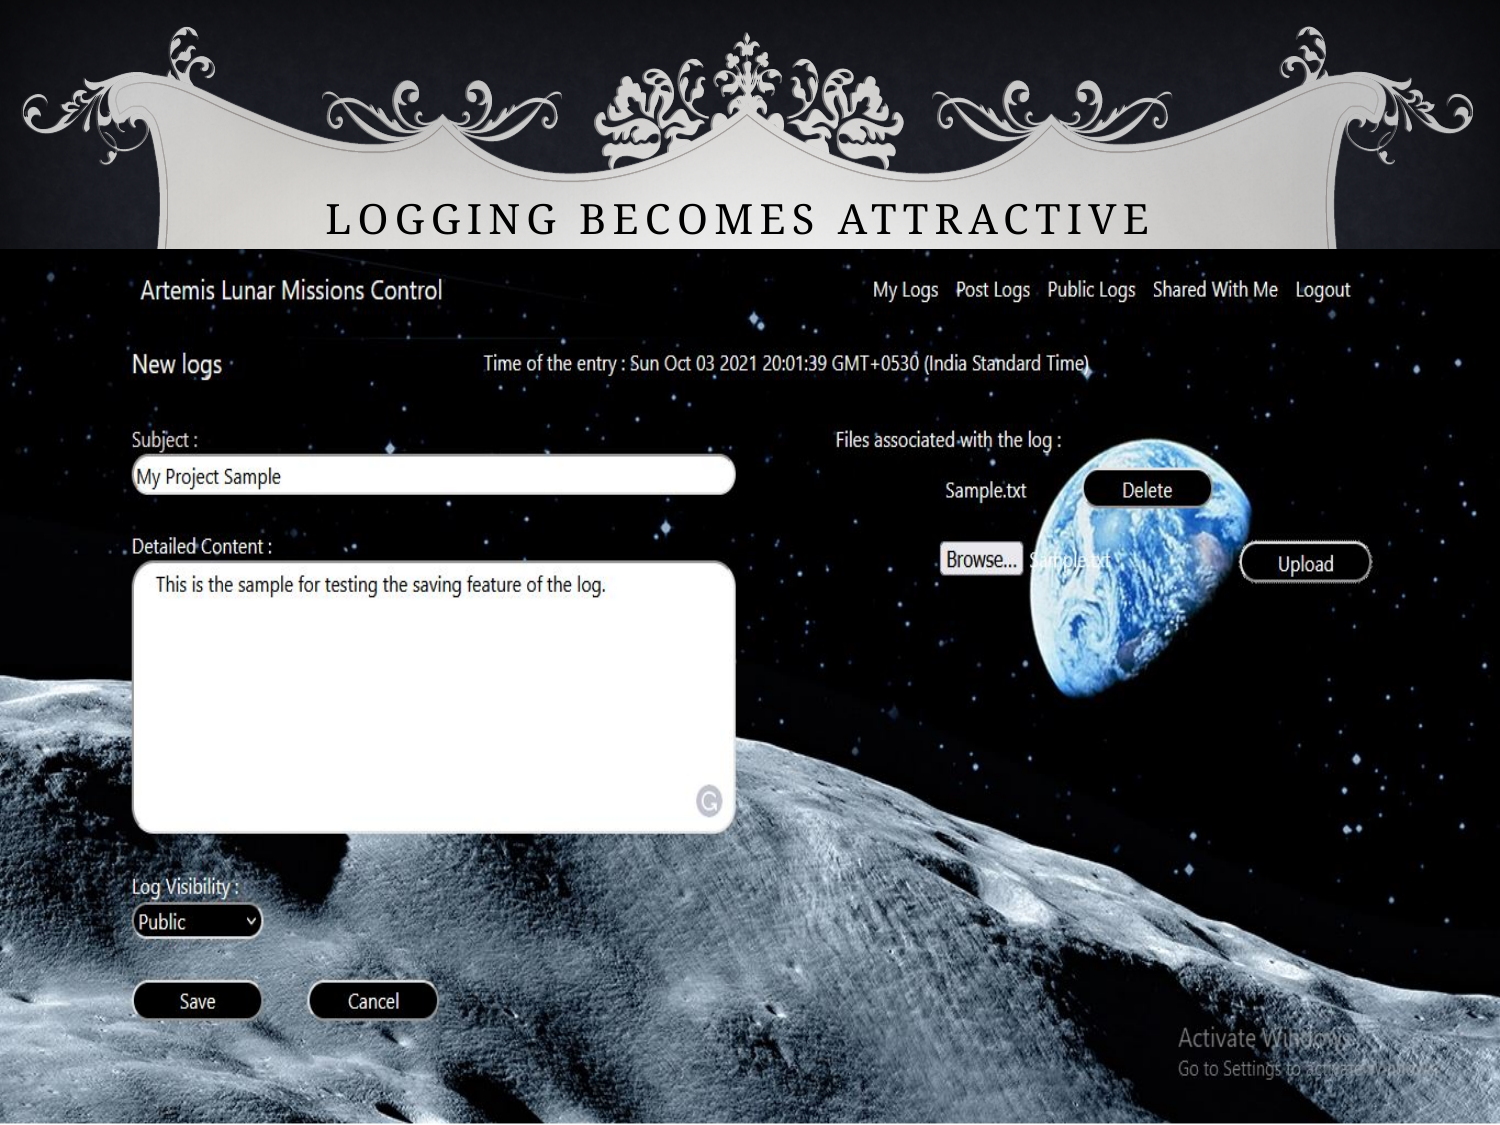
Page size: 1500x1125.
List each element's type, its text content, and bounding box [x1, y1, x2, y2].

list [0, 249, 1500, 1125]
title Logging becomes attractive [212, 162, 1263, 249]
picture [0, 0, 1500, 249]
